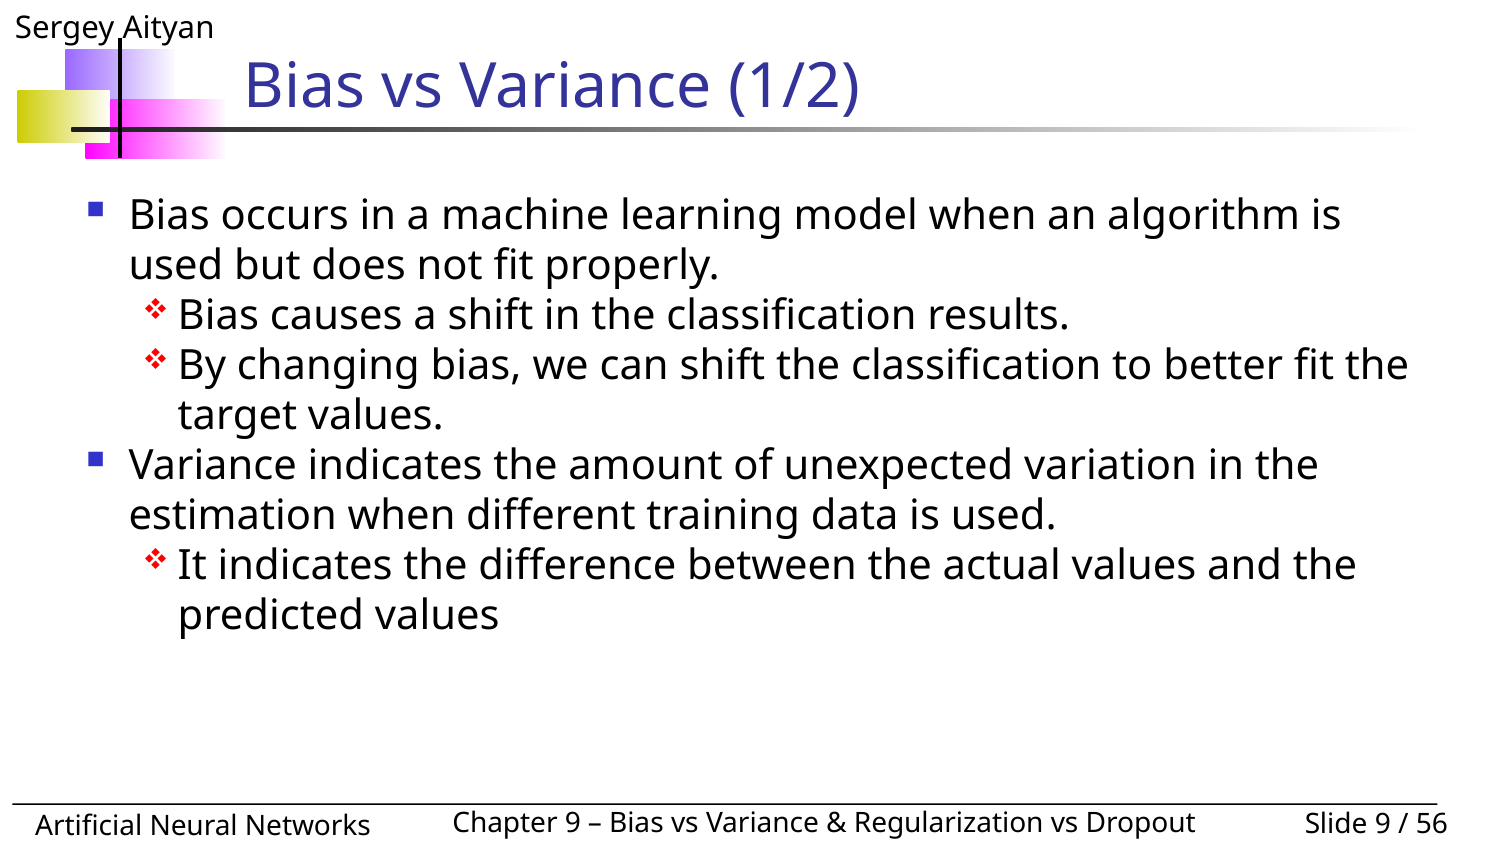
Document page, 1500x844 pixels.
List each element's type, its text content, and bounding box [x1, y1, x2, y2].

title Bias vs Variance (1/2) [228, 46, 1332, 128]
list Bias occurs in a machine learning model when an algorithm is used but does not fit properly. Bias causes a shift in the classification results. By changing bias, we can shift the classification to better fit the target values. Variance indicates the amount of unexpected variation in the estimation when different training data is used. It indicates the difference between the actual values and the predicted values [71, 180, 1425, 748]
